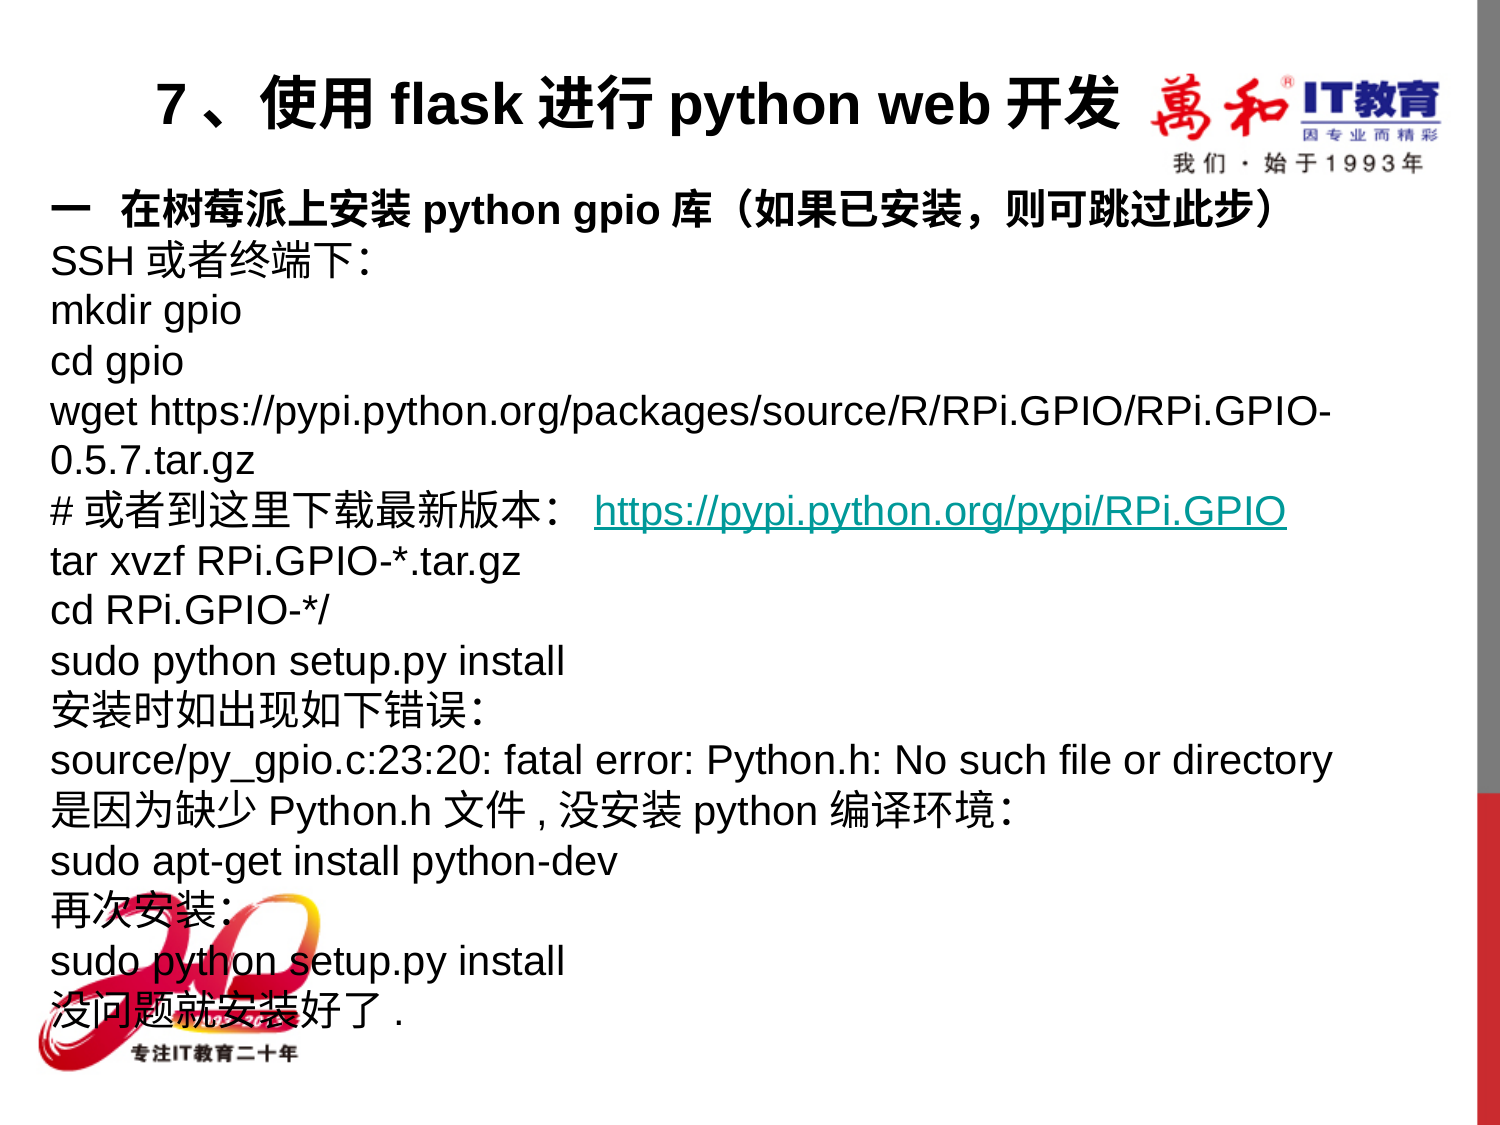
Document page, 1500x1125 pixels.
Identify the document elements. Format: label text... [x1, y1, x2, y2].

text_box 一 在树莓派上安装python gpio库（如果已安装，则可跳过此步） SSH或者终端下： mkdir gpio cd gpio wget https://pypi.python.org/packages/source/R/RPi.GPIO/RPi.GPIO-0.5.7.tar.gz #或者到这里下载最新版本：https://pypi.python.org/pypi/RPi.GPIO tar xvzf RPi.GPIO-*.tar.gz cd RPi.GPIO-*/ sudo python setup.py install 安装时如出现如下错误： source/py_gpio.c:23:20: fatal error: Python.h: No such file or directory 是因为缺少Python.h文件,没安装python编译环境： sudo apt-get install python-dev 再次安装： sudo python setup.py install 没问题就安装好了. [35, 175, 1407, 1041]
picture [0, 0, 1500, 1125]
text_box 7、使用flask进行python web开发 [81, 58, 1196, 144]
